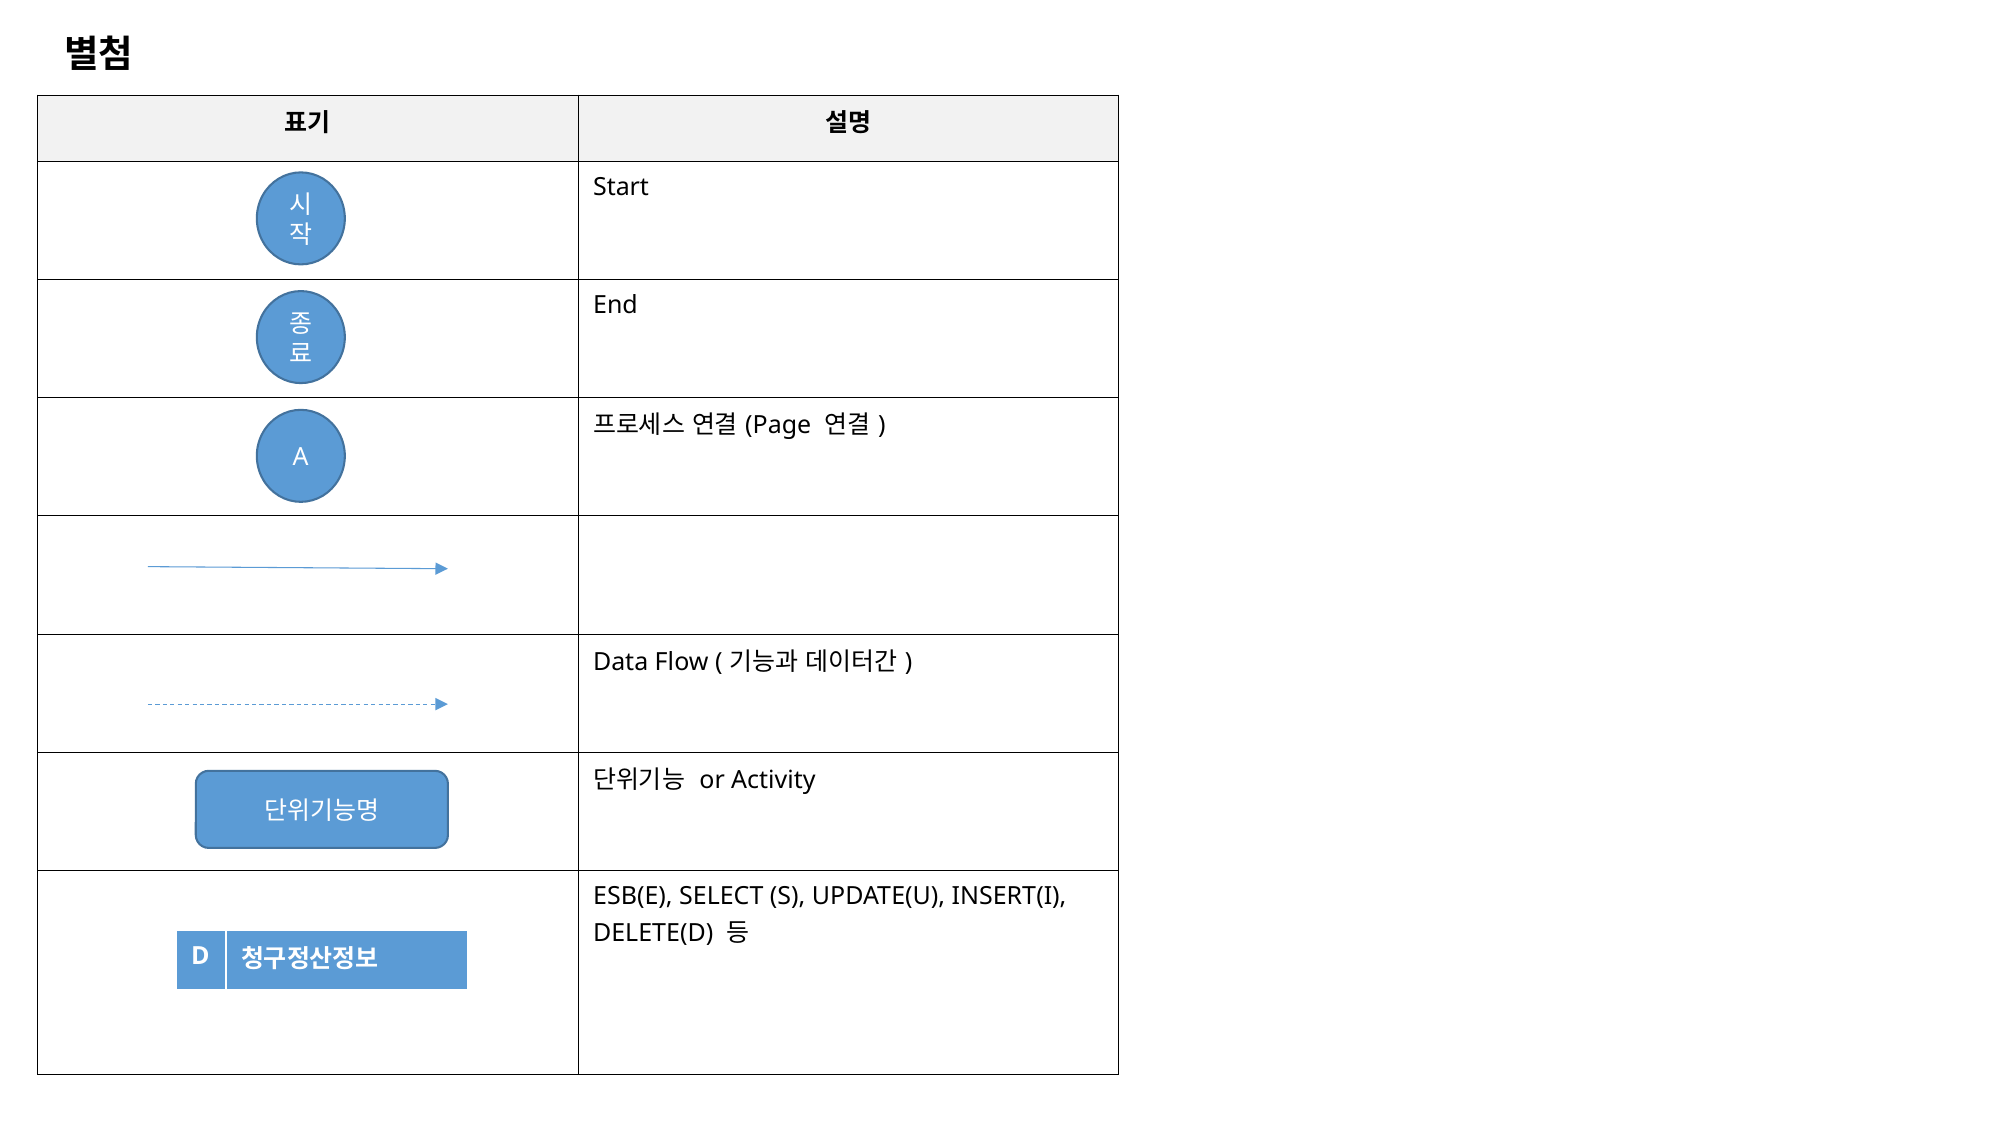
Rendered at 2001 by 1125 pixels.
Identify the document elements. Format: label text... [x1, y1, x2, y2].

table_cell [38, 162, 578, 279]
table_header 설명 [579, 96, 1118, 161]
table_cell [38, 280, 578, 397]
table_cell [38, 635, 578, 752]
table_cell 단위기능 or Activity [579, 753, 1118, 870]
table_cell [579, 516, 1118, 634]
table_cell [38, 753, 578, 870]
text_box A [255, 408, 346, 503]
table_header 표기 [38, 96, 578, 161]
table_cell Start [579, 162, 1118, 279]
table_cell [38, 398, 578, 515]
table_cell [38, 516, 578, 634]
table_header 청구정산정보 [227, 931, 467, 989]
table_header D [177, 931, 225, 989]
text_box 별첨 [49, 22, 149, 83]
table_cell End [579, 280, 1118, 397]
text_box 종료 [255, 290, 346, 385]
text_box 시작 [255, 171, 346, 266]
table_cell ESB(E), SELECT (S), UPDATE(U), INSERT(I), DELETE(D) 등 [579, 871, 1118, 1074]
text_box 단위기능명 [194, 769, 449, 849]
table_cell [38, 871, 578, 1074]
table_cell 프로세스 연결(Page 연결) [579, 398, 1118, 515]
table_cell Data Flow (기능과 데이터간) [579, 635, 1118, 752]
